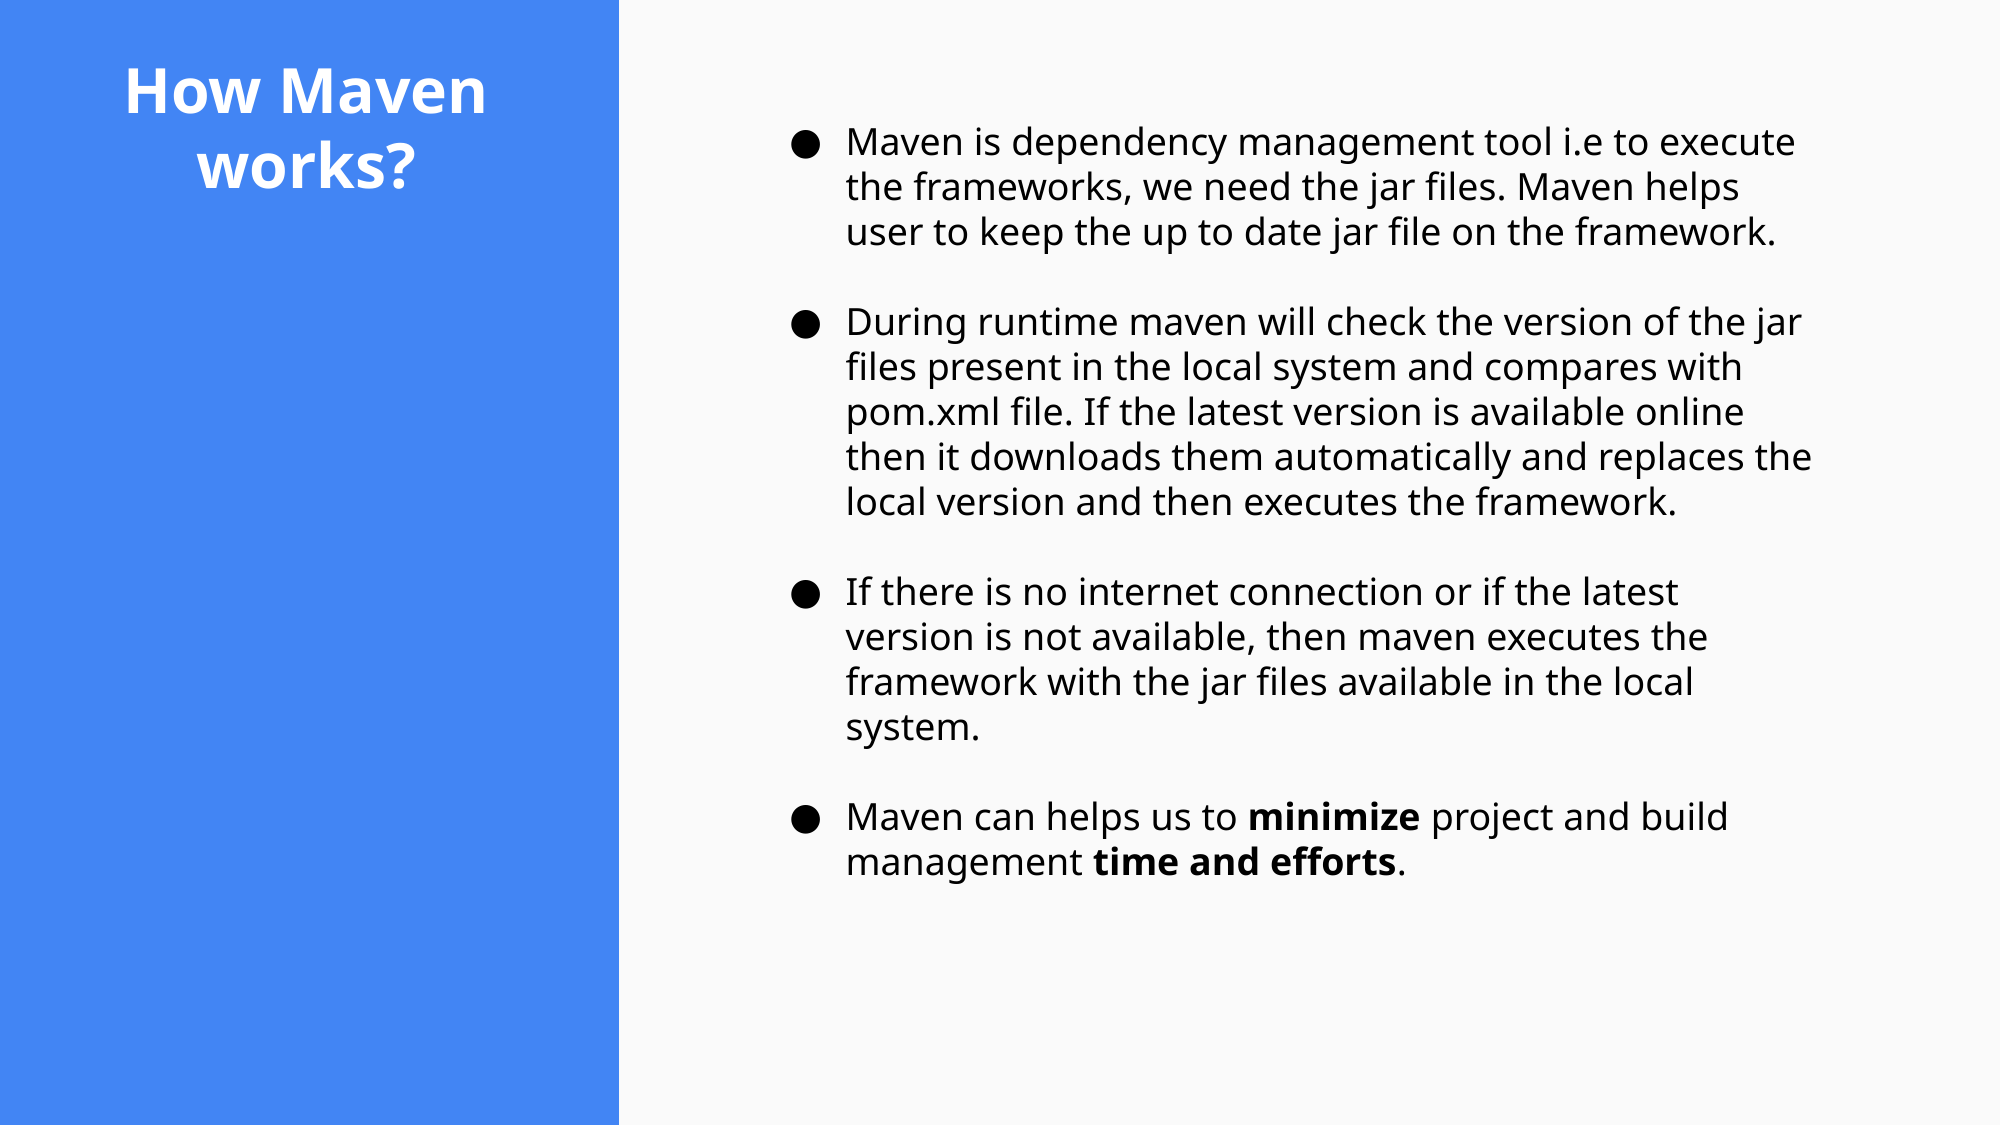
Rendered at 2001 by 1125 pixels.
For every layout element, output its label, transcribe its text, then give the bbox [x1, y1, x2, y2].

text_box Maven is dependency management tool i.e to execute the frameworks, we need the jar files. Maven helps user to keep the up to date jar file on the framework. During runtime maven will check the version of the jar files present in the local system and compares with pom.xml file. If the latest version is available online then it downloads them automatically and replaces the local version and then executes the framework. If there is no internet connection or if the latest version is not available, then maven executes the framework with the jar files available in the local system. Maven can helps us to minimize project and build management time and efforts. [755, 109, 1833, 1019]
title How Maven works? [16, 19, 596, 217]
